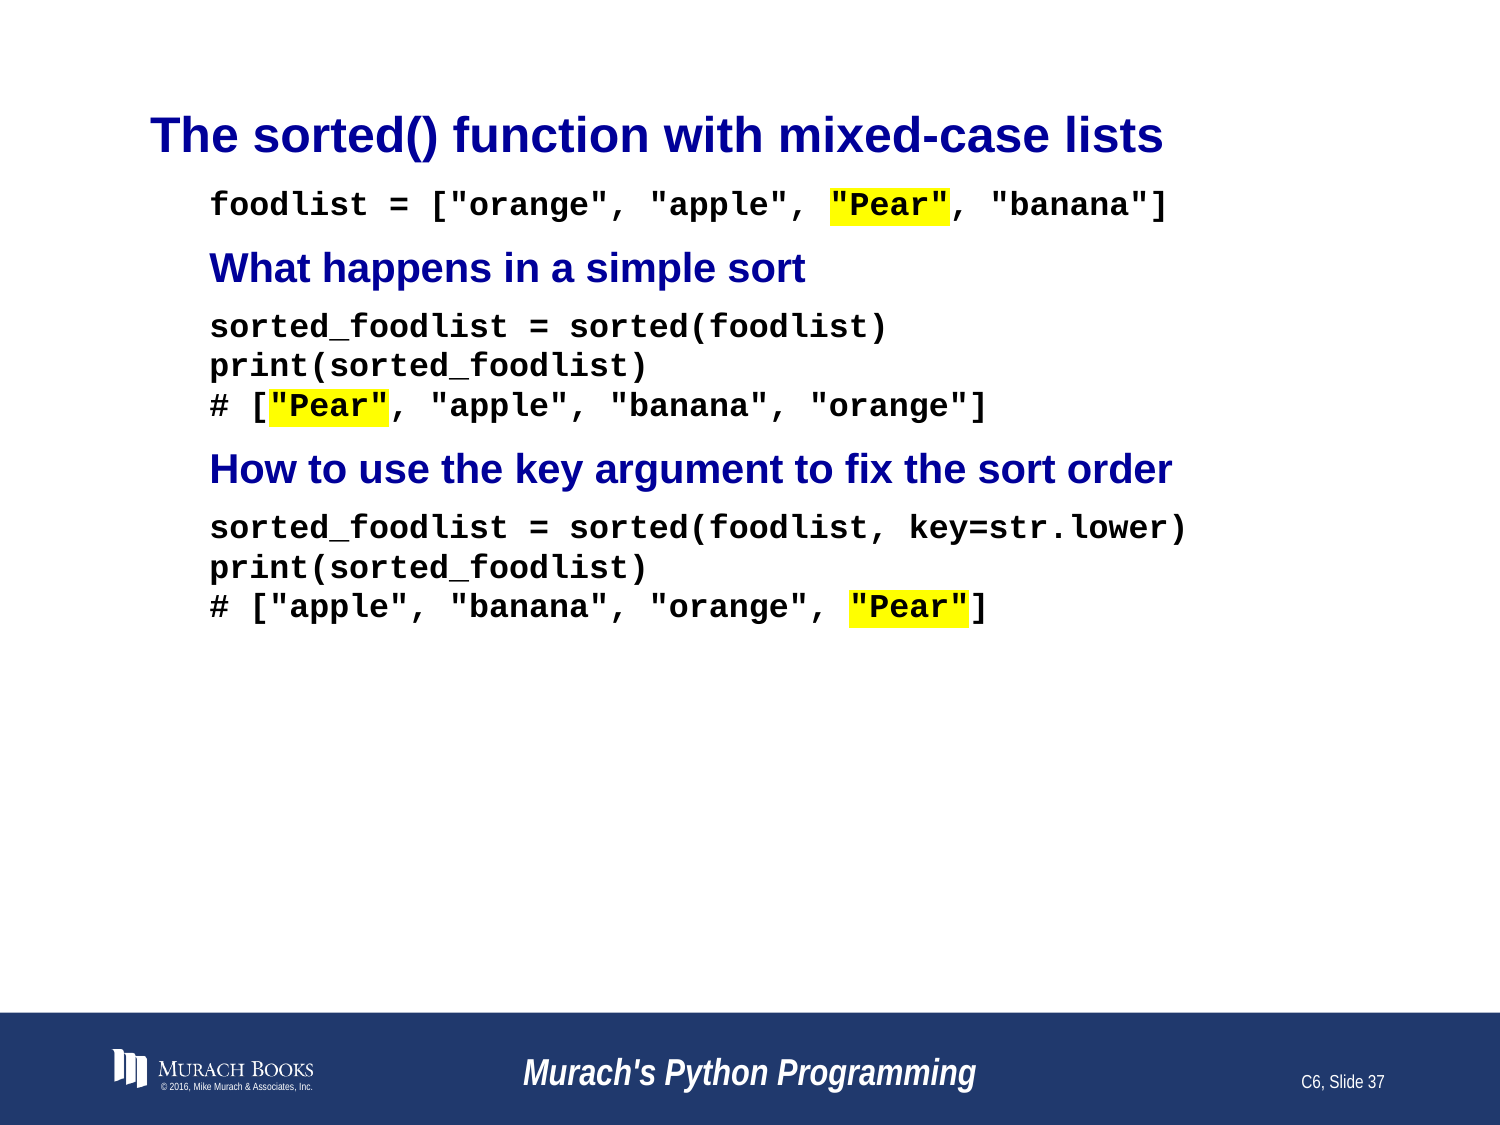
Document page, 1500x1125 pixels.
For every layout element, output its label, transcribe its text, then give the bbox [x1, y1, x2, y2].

slide_number Murach's Python Programming [463, 1025, 1050, 1100]
footer © 2016, Mike Murach & Associates, Inc. [12, 1025, 463, 1100]
title The sorted() function with mixed-case lists [150, 102, 1350, 164]
list foodlist = ["orange", "apple", "Pear", "banana"] What happens in a simple sort sorted_foodlist = sorted(foodlist) print(sorted_foodlist) # ["Pear", "apple", "banana", "orange"] How to use the key argument to fix the sort order sorted_foodlist = sorted(foodlist, key=str.lower) print(sorted_foodlist) # ["apple", "banana", "orange", "Pear"] [137, 174, 1350, 975]
slide_number C6, Slide 37 [1087, 1025, 1400, 1100]
